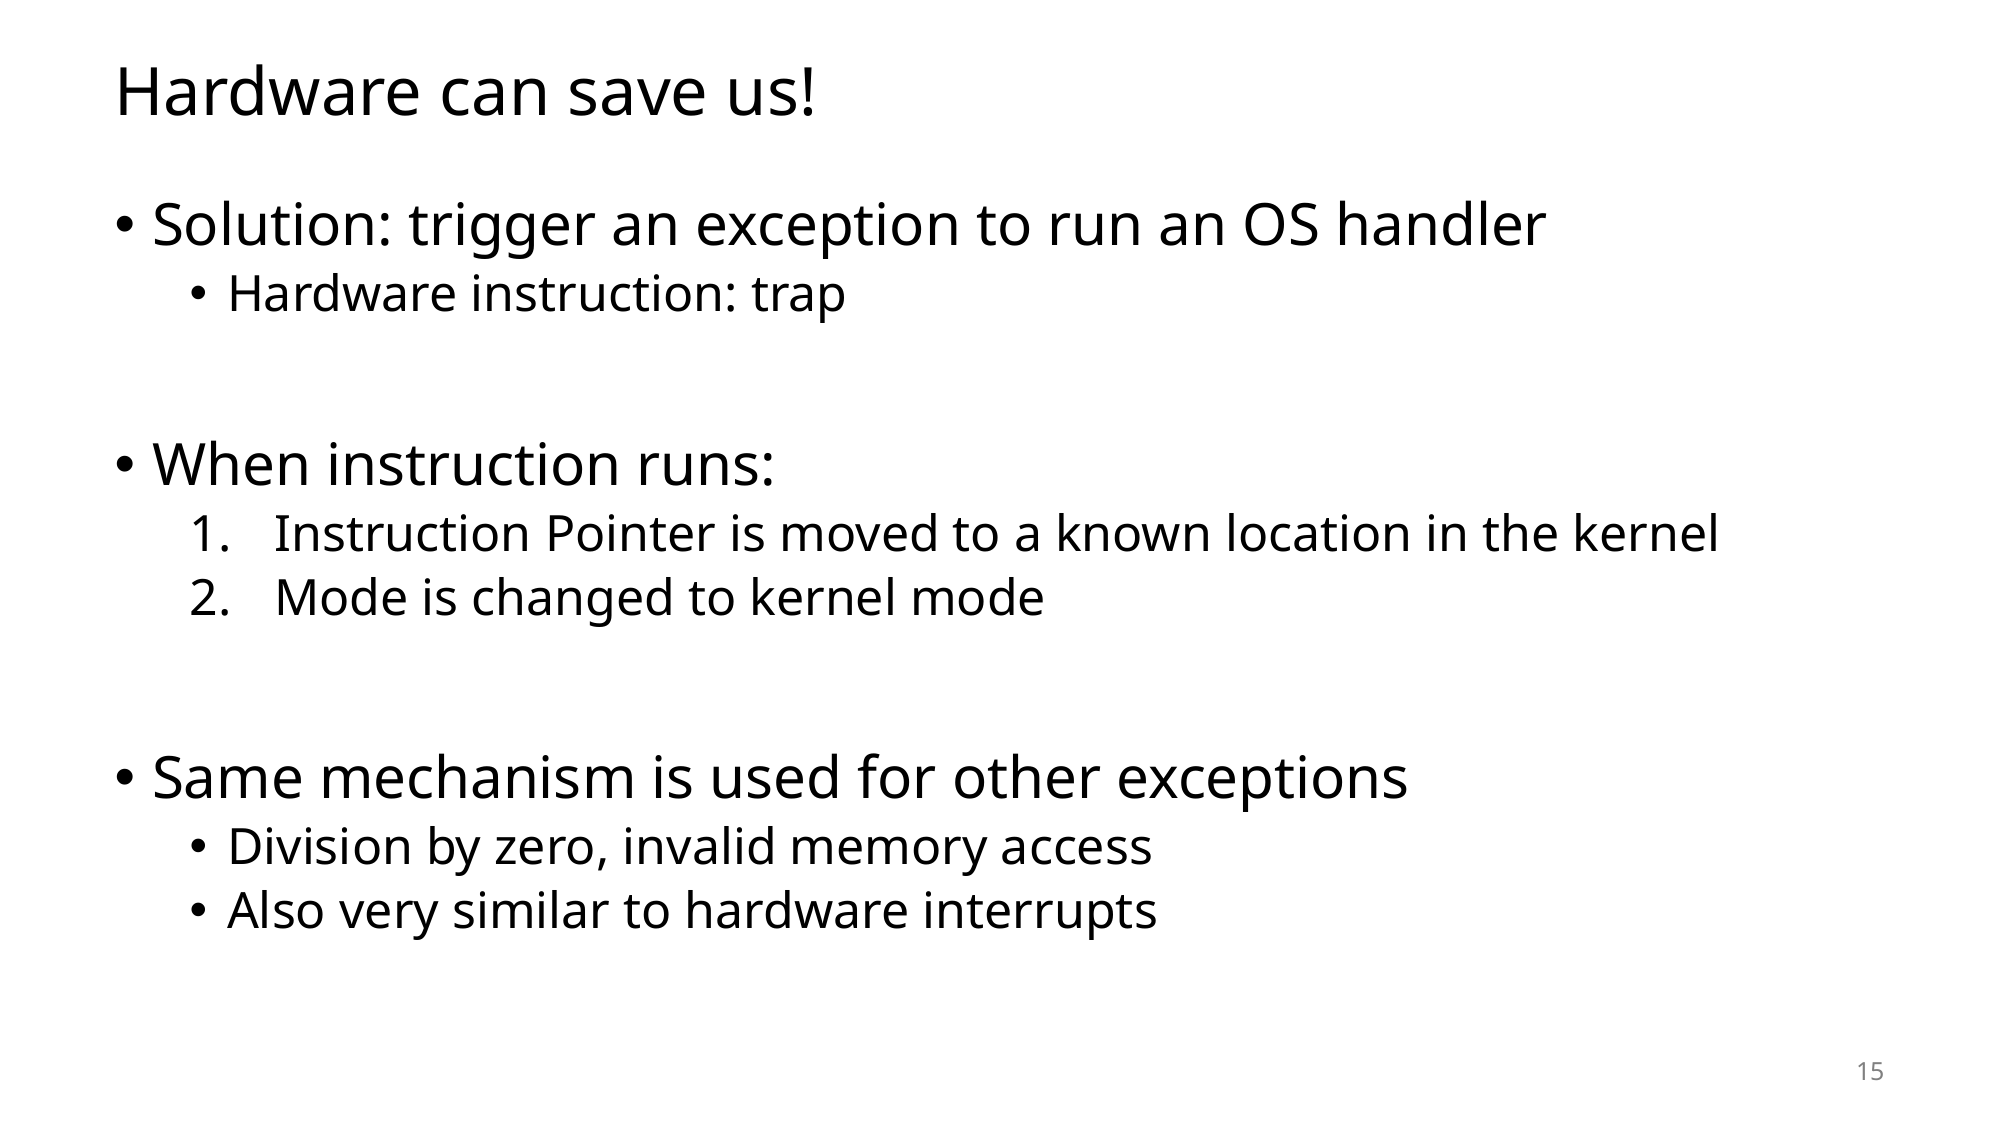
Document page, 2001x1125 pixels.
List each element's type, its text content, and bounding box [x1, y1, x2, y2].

list Solution: trigger an exception to run an OS handler Hardware instruction: trap When instruction runs: Instruction Pointer is moved to a known location in the kernel Mode is changed to kernel mode Same mechanism is used for other exceptions Division by zero, invalid memory access Also very similar to hardware interrupts [99, 187, 1900, 1013]
title Hardware can save us! [99, 37, 1900, 150]
slide_number 15 [1749, 1042, 1900, 1103]
